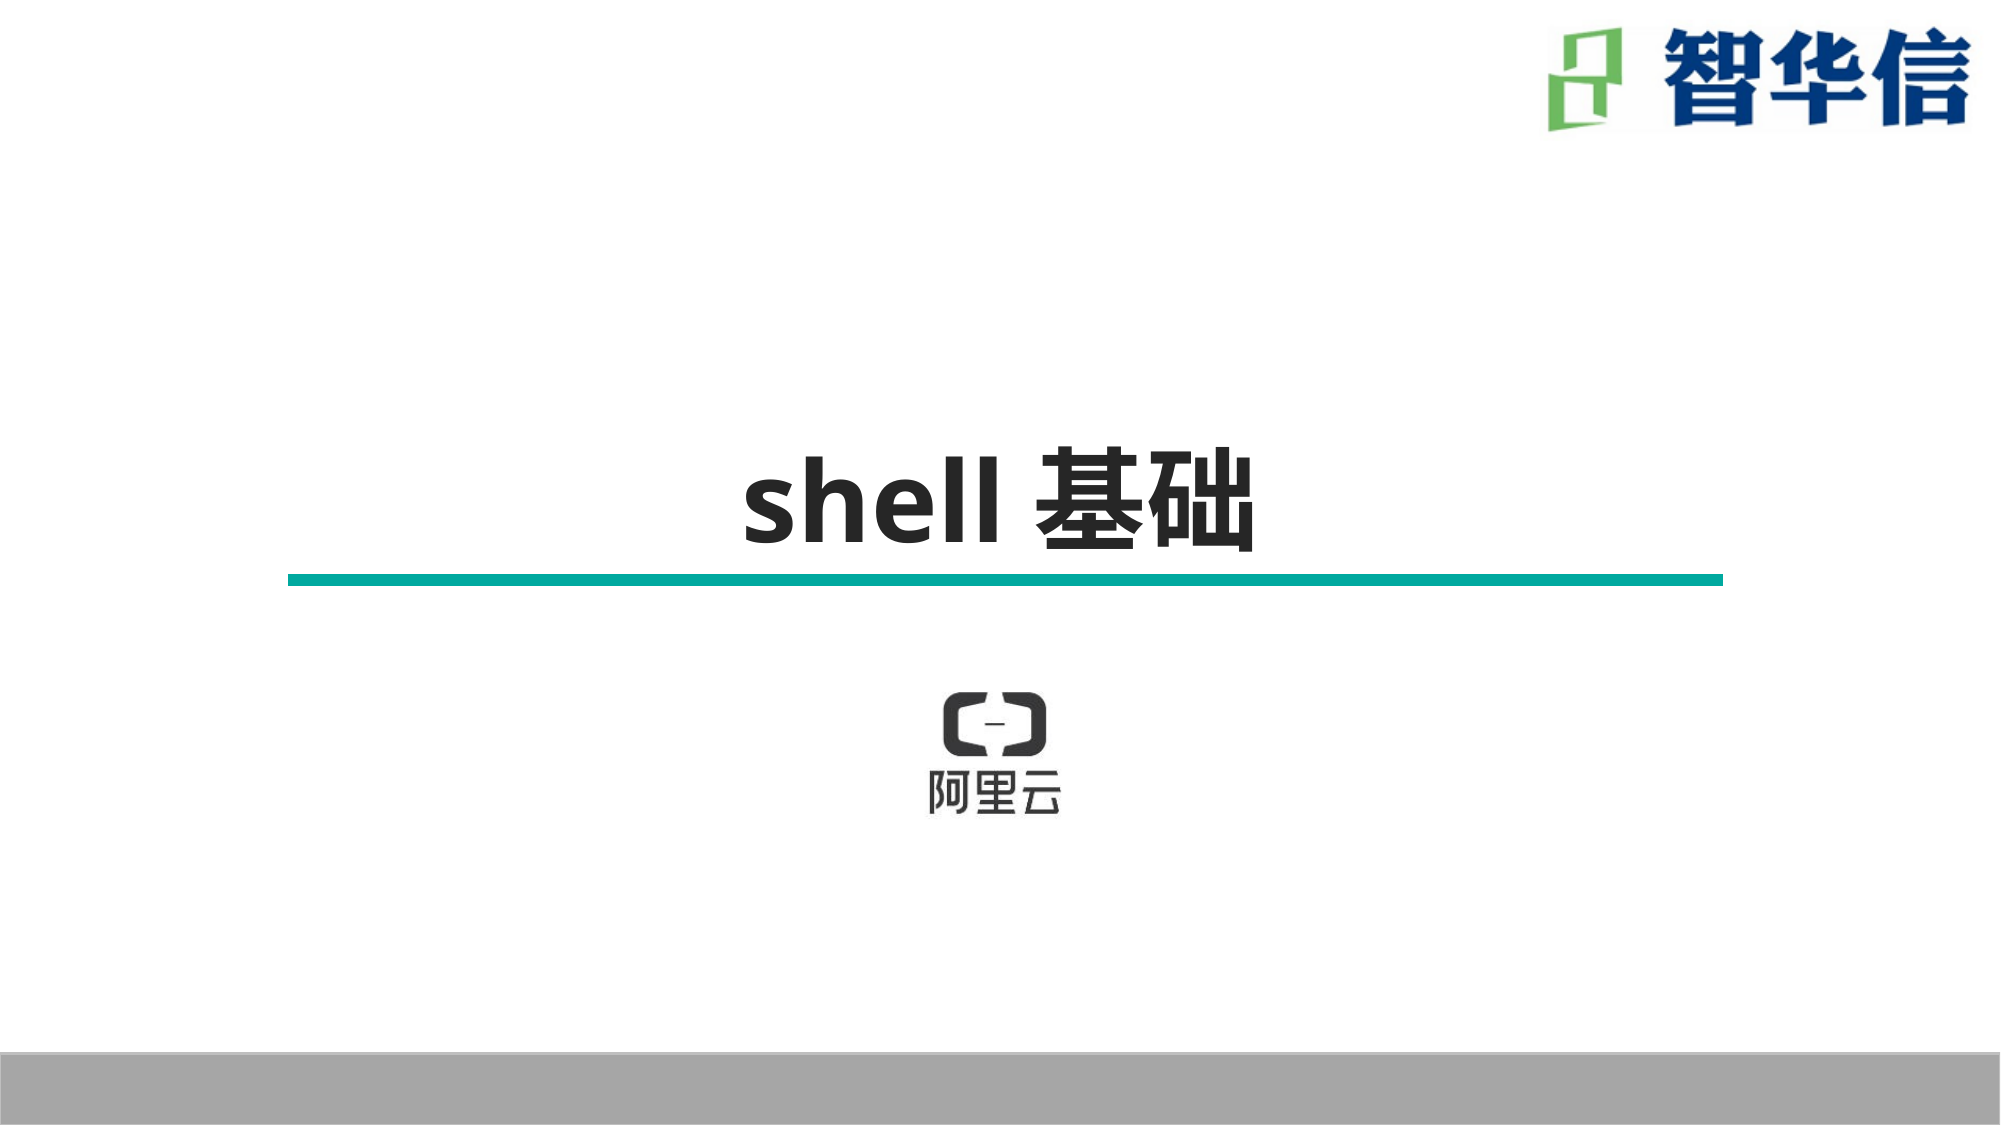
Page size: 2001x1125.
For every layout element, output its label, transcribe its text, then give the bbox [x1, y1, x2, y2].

text_box [0, 1052, 2000, 1125]
picture [1539, 19, 1987, 141]
title shell基础 [0, 390, 2000, 574]
picture [899, 657, 1091, 849]
